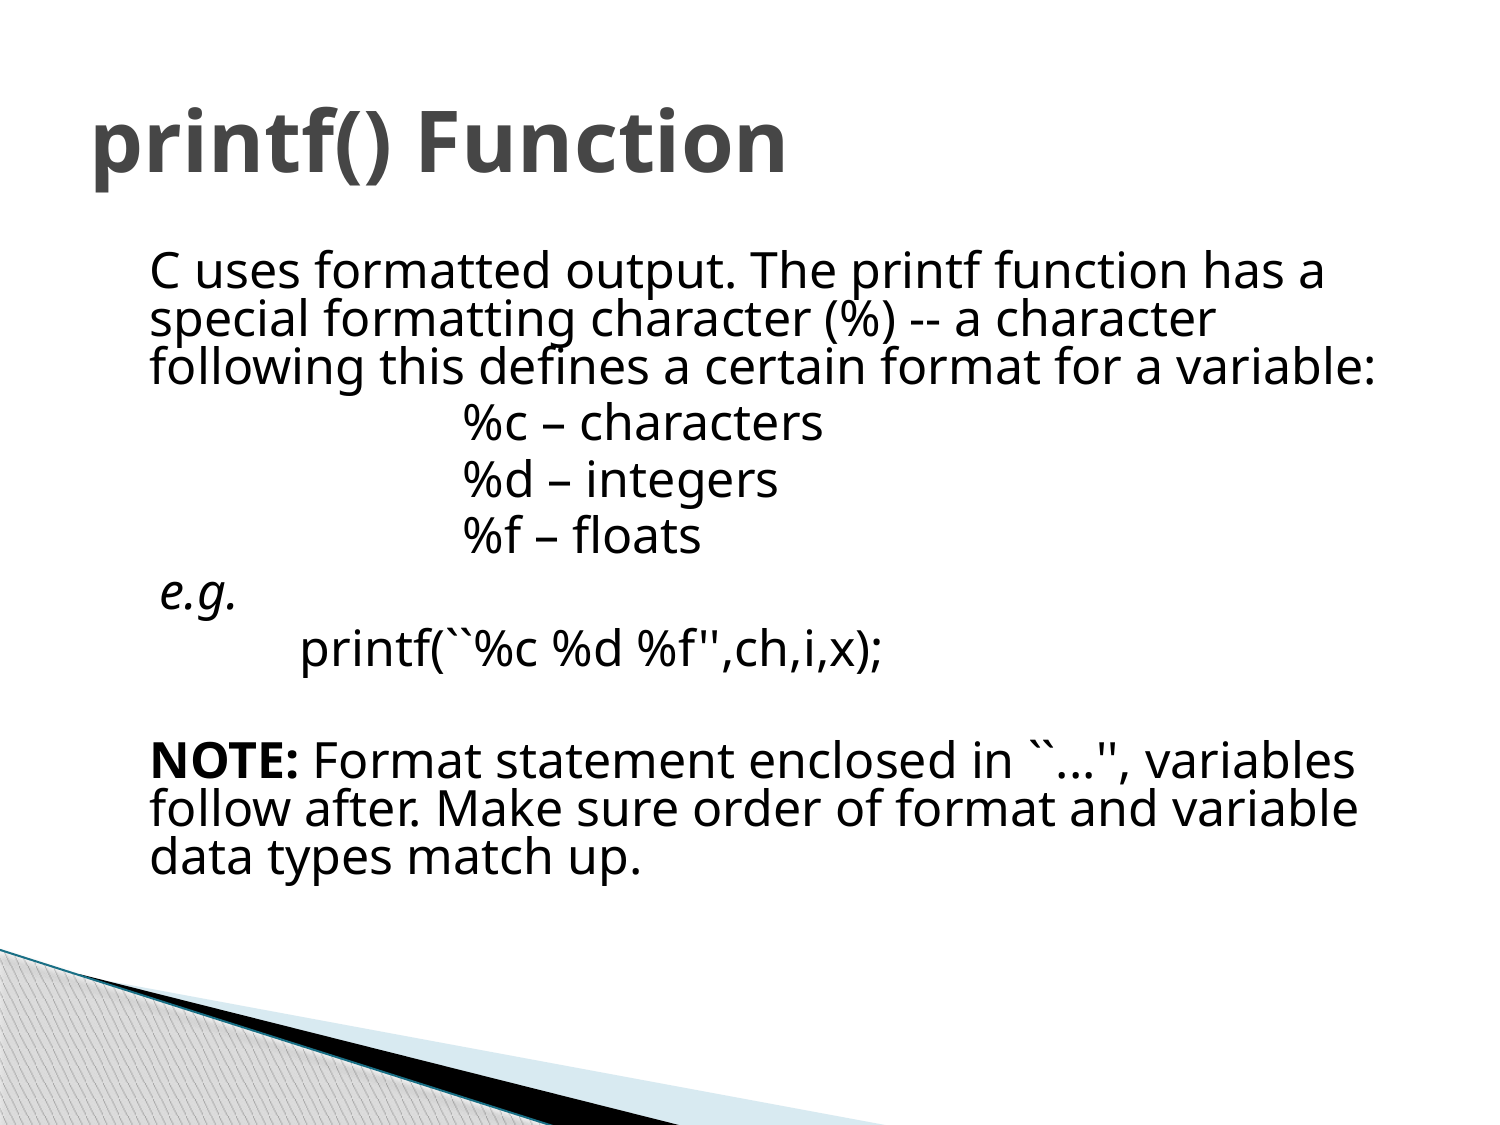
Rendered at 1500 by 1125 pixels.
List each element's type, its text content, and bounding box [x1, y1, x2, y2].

list C uses formatted output. The printf function has a special formatting character (%) -- a character following this defines a certain format for a variable: %c – characters %d – integers %f – floats e.g. printf(``%c %d %f'',ch,i,x); NOTE: Format statement enclosed in ``...'', variables follow after. Make sure order of format and variable data types match up. [75, 243, 1425, 986]
title printf() Function [75, 45, 1425, 233]
